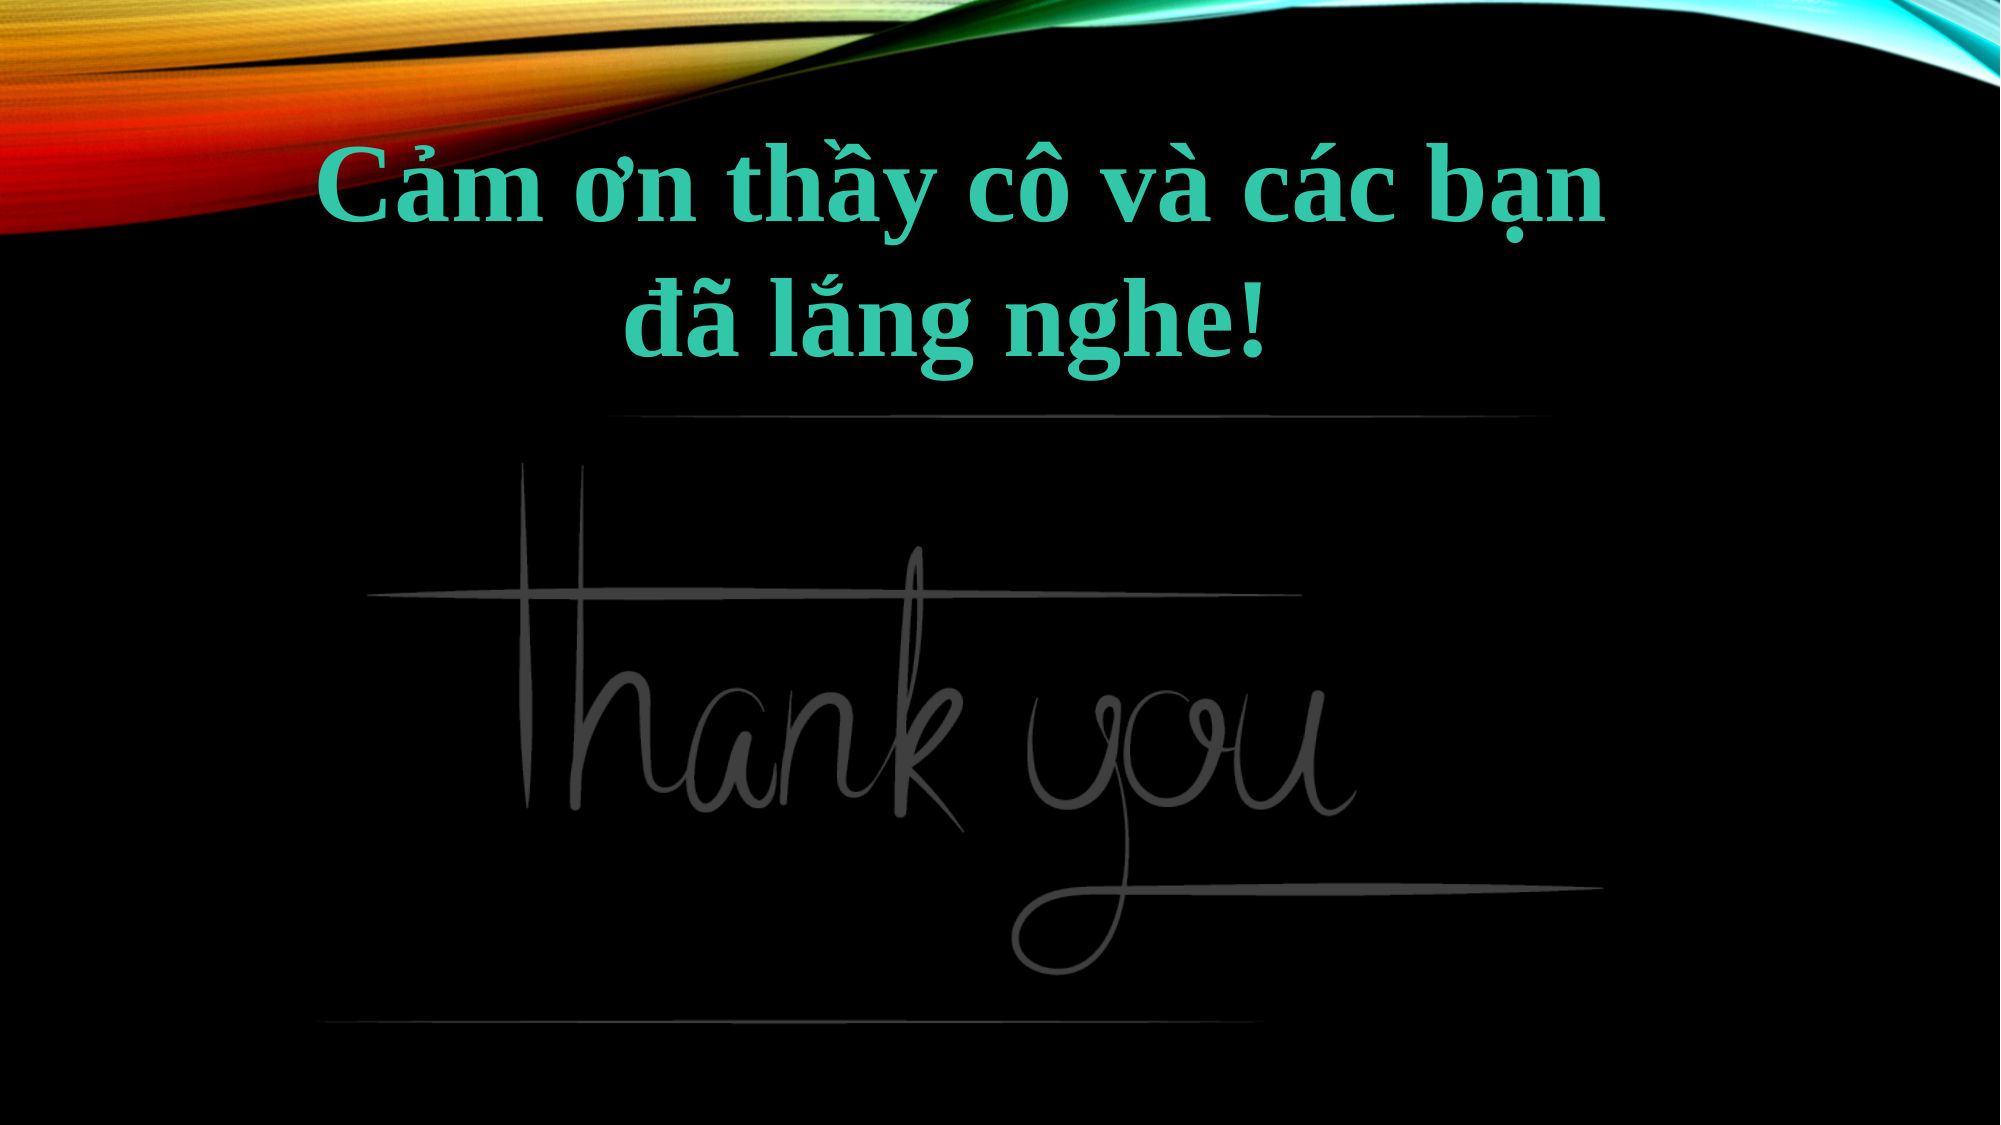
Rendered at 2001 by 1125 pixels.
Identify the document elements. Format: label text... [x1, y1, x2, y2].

text_box Cảm ơn thầy cô và các bạn đã lắng nghe! [298, 101, 1624, 387]
picture [234, 389, 1688, 1051]
picture [0, 0, 2000, 237]
